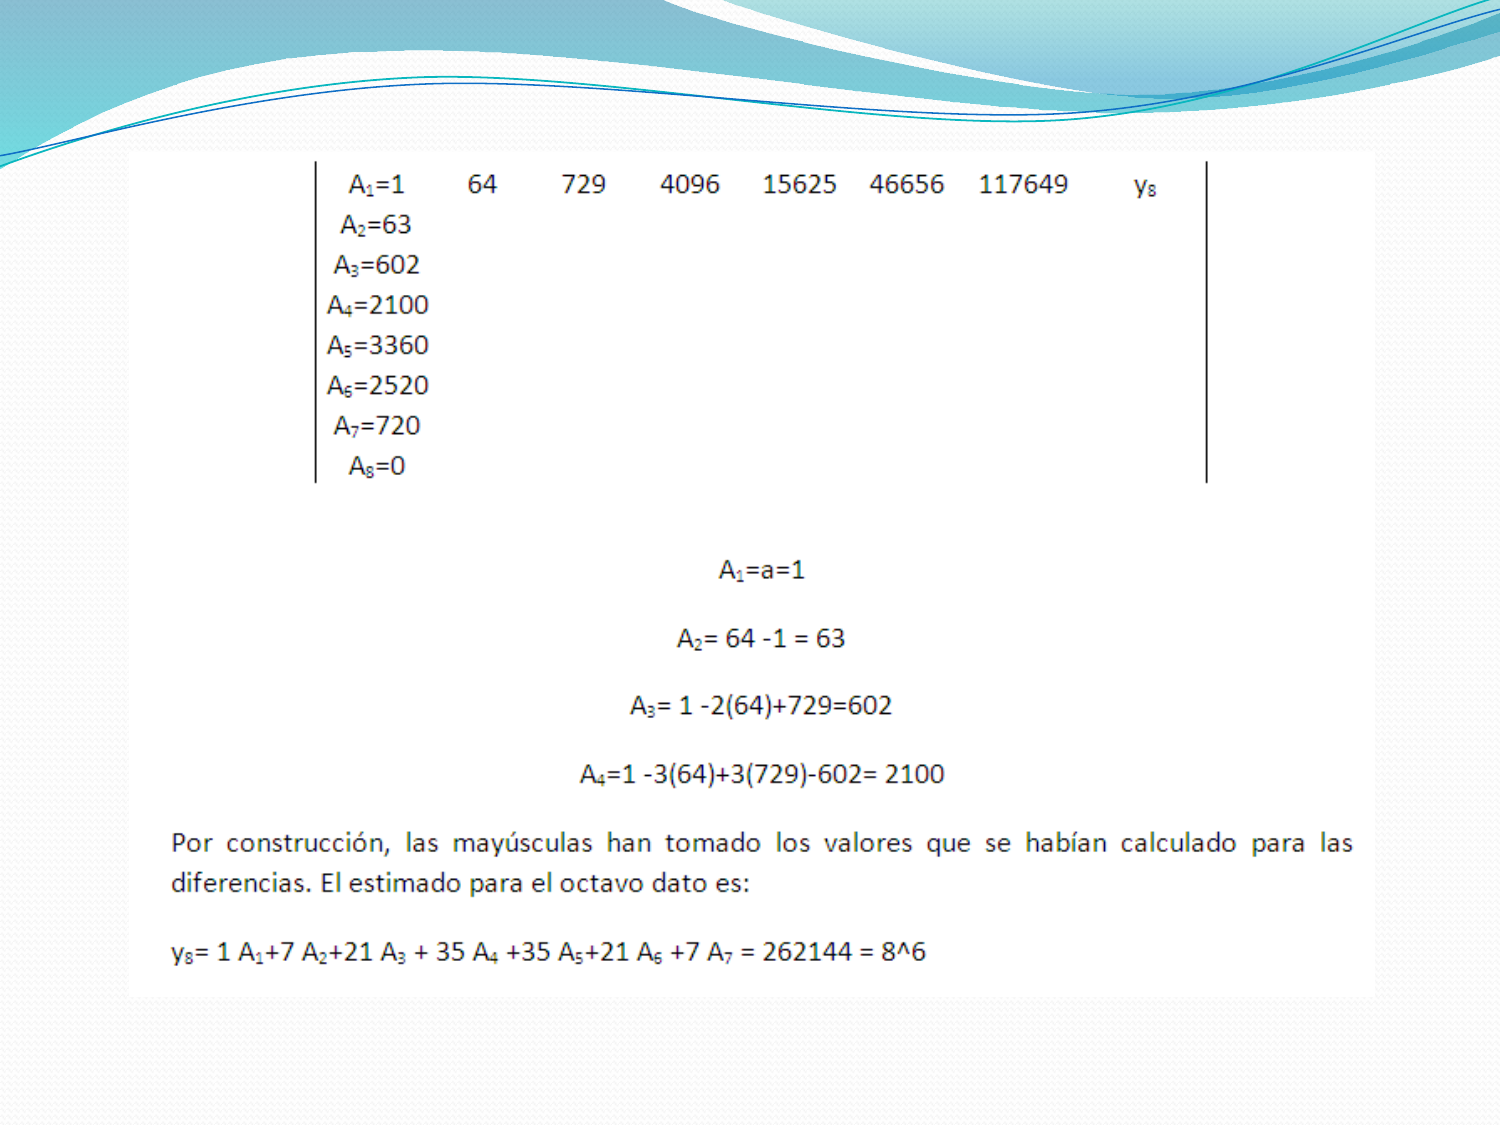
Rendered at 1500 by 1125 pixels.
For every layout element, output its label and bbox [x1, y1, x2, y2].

picture [128, 152, 1376, 997]
